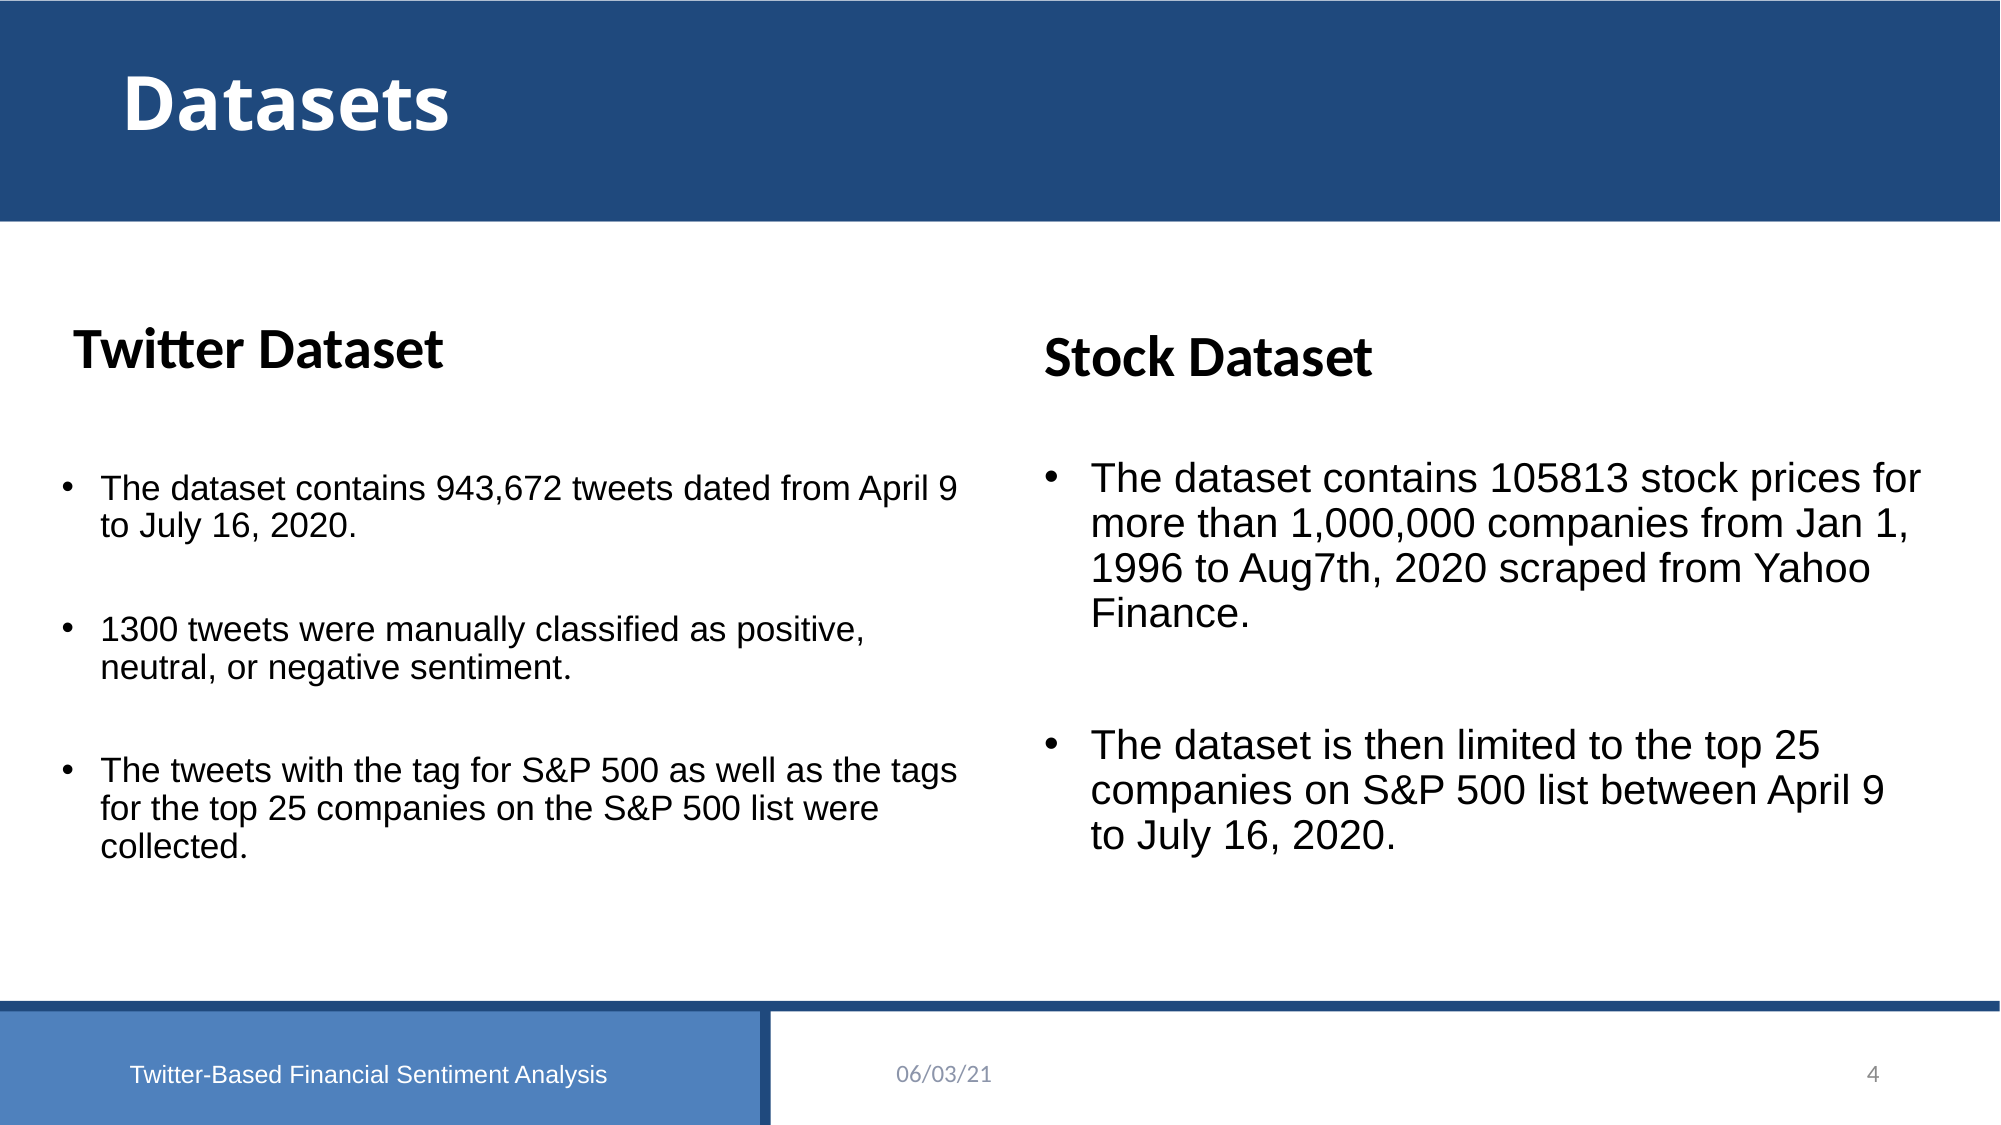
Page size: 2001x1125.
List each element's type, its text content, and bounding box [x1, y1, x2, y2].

title Datasets [106, 29, 1895, 184]
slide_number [881, 1035, 1442, 1110]
slide_number 4 [1733, 1035, 1895, 1110]
footer Twitter-Based Financial Sentiment Analysis [26, 1037, 712, 1110]
list Stock Dataset [1029, 318, 1620, 395]
list The dataset contains 105813 stock prices for more than 1,000,000 companies from Jan 1, 1996 to Aug7th, 2020 scraped from Yahoo Finance. The dataset is then limited to the top 25 companies on S&P 500 list between April 9 to July 16, 2020. [1029, 448, 1943, 960]
list The dataset contains 943,672 tweets dated from April 9 to July 16, 2020. 1300 tweets were manually classified as positive, neutral, or negative sentiment. The tweets with the tag for S&P 500 as well as the tags for the top 25 companies on the S&P 500 list were collected. [46, 462, 1000, 877]
list Twitter Dataset [58, 310, 636, 387]
